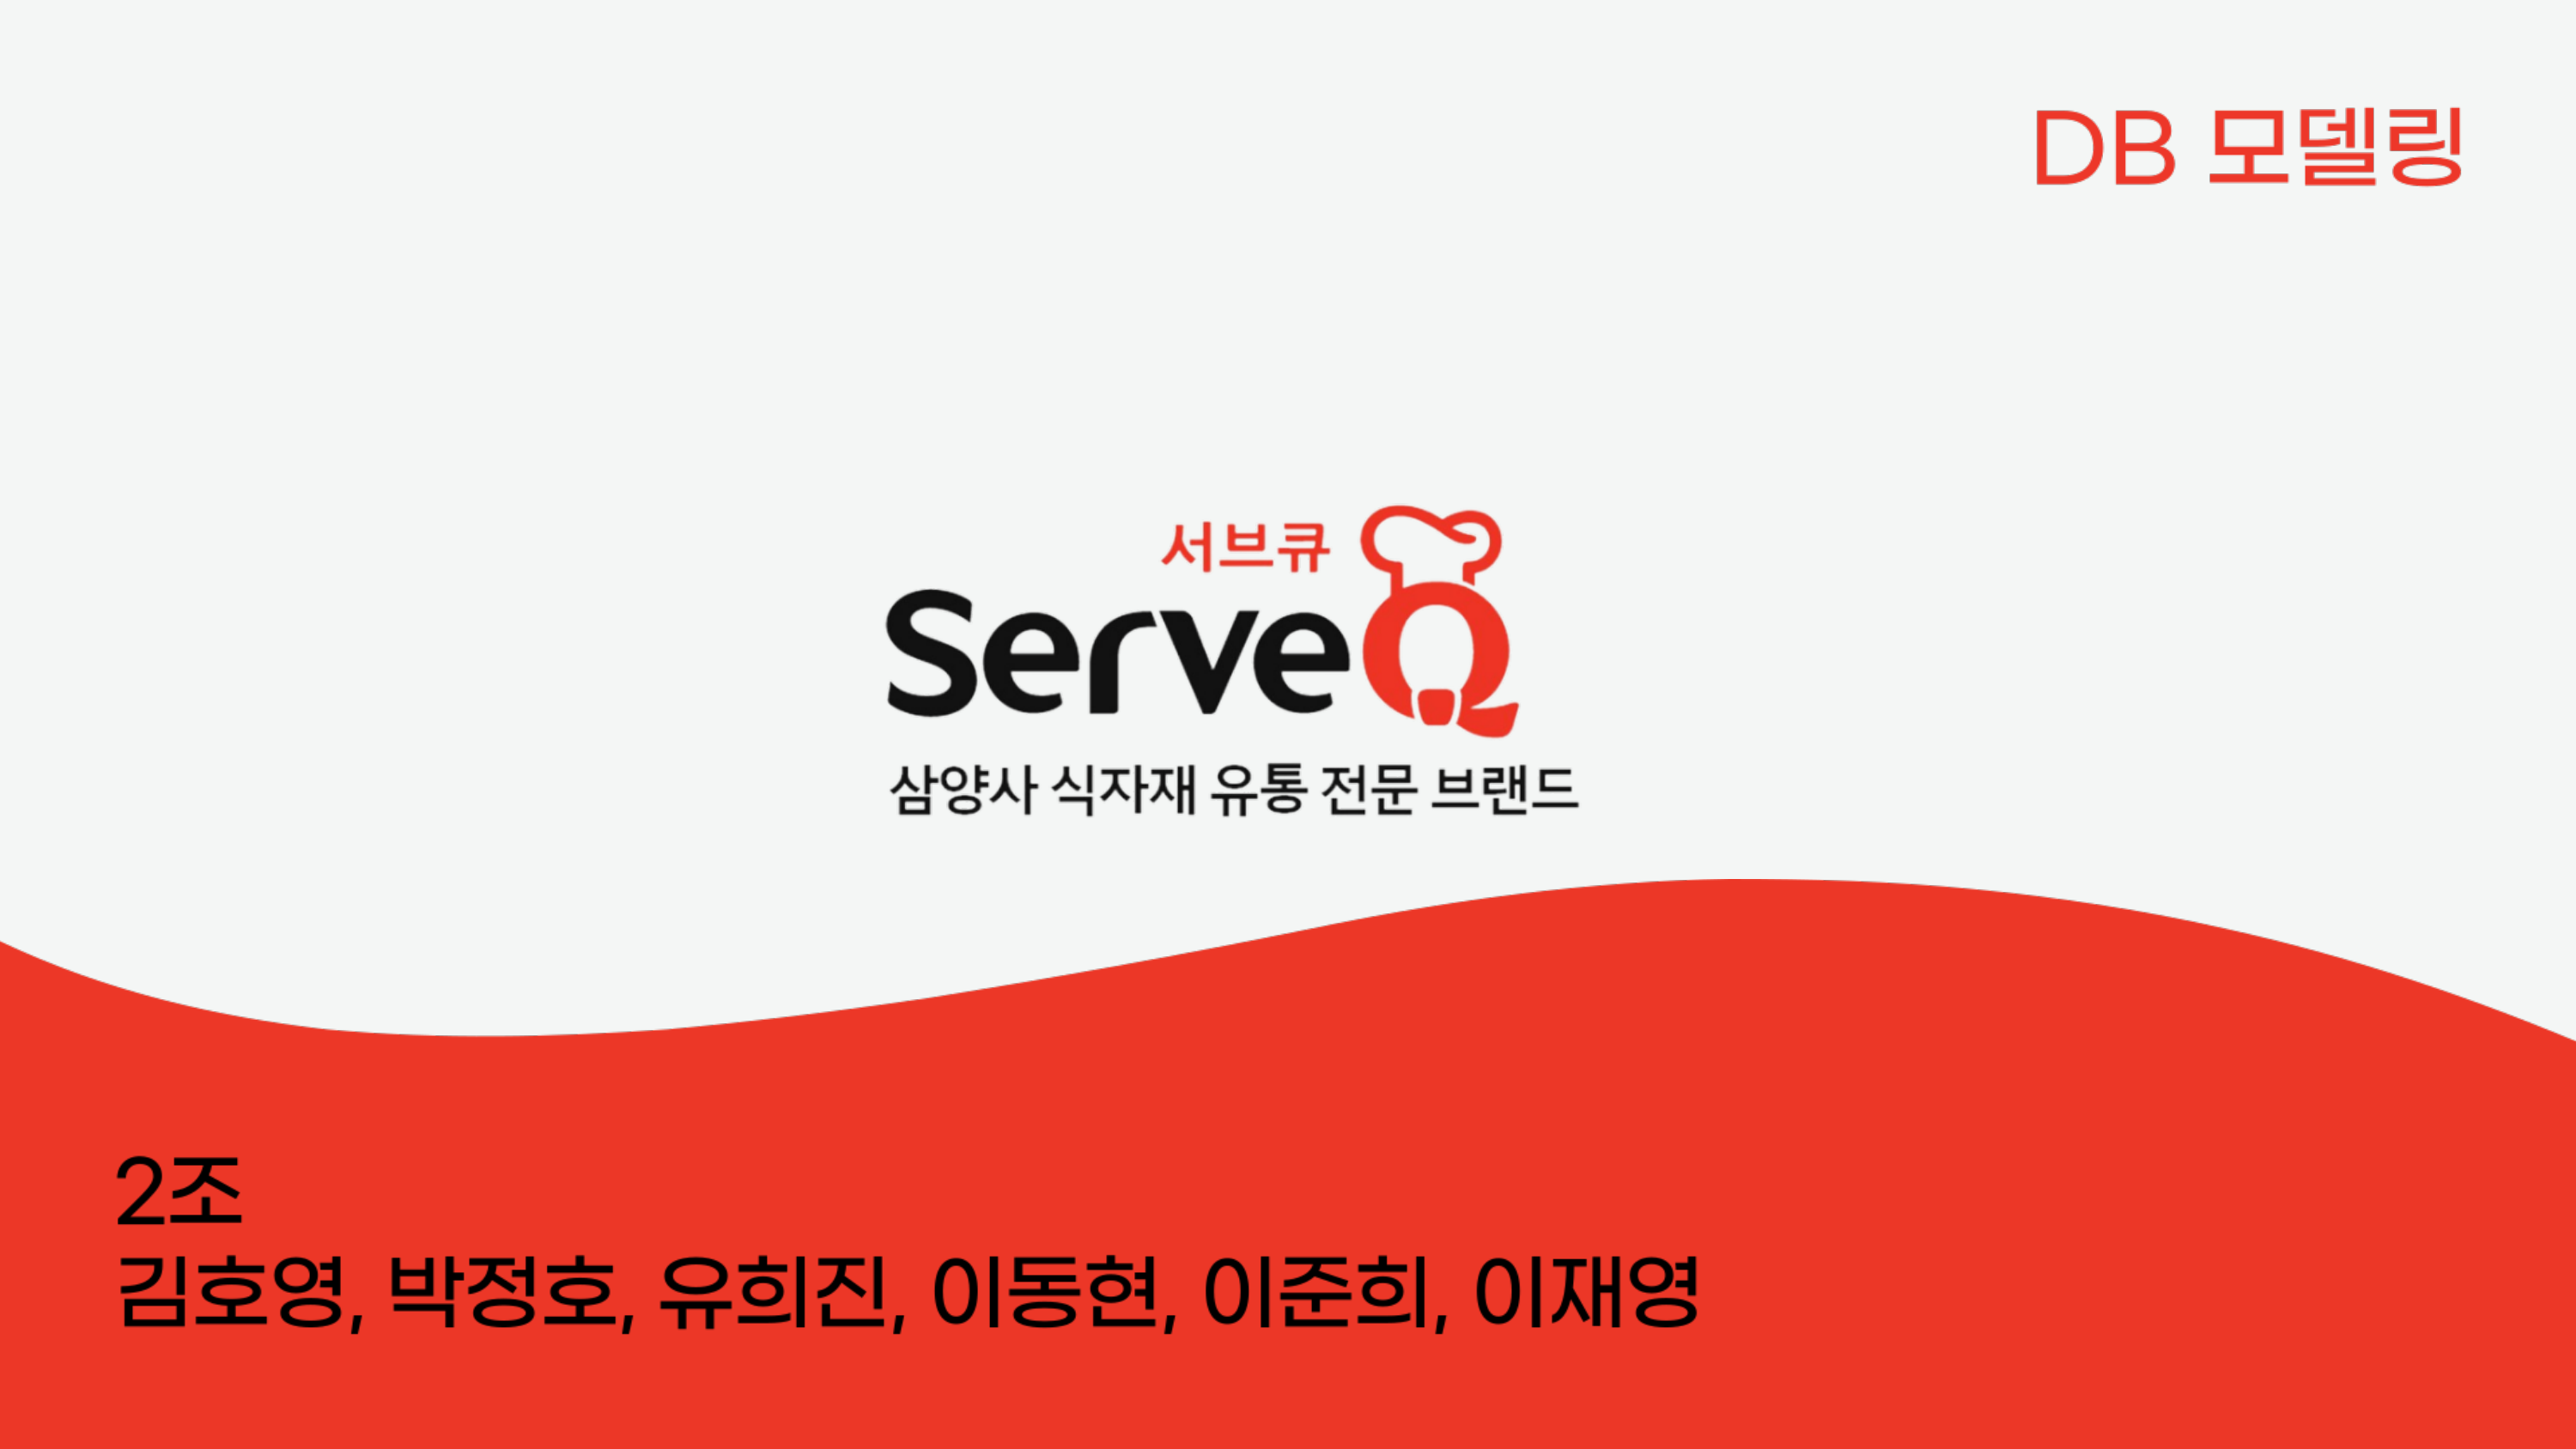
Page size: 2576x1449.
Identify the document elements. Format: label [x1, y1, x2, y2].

text_box [0, 879, 2576, 1449]
picture [1554, 56, 2576, 303]
picture [86, 1101, 1787, 1440]
text_box [783, 452, 1654, 876]
